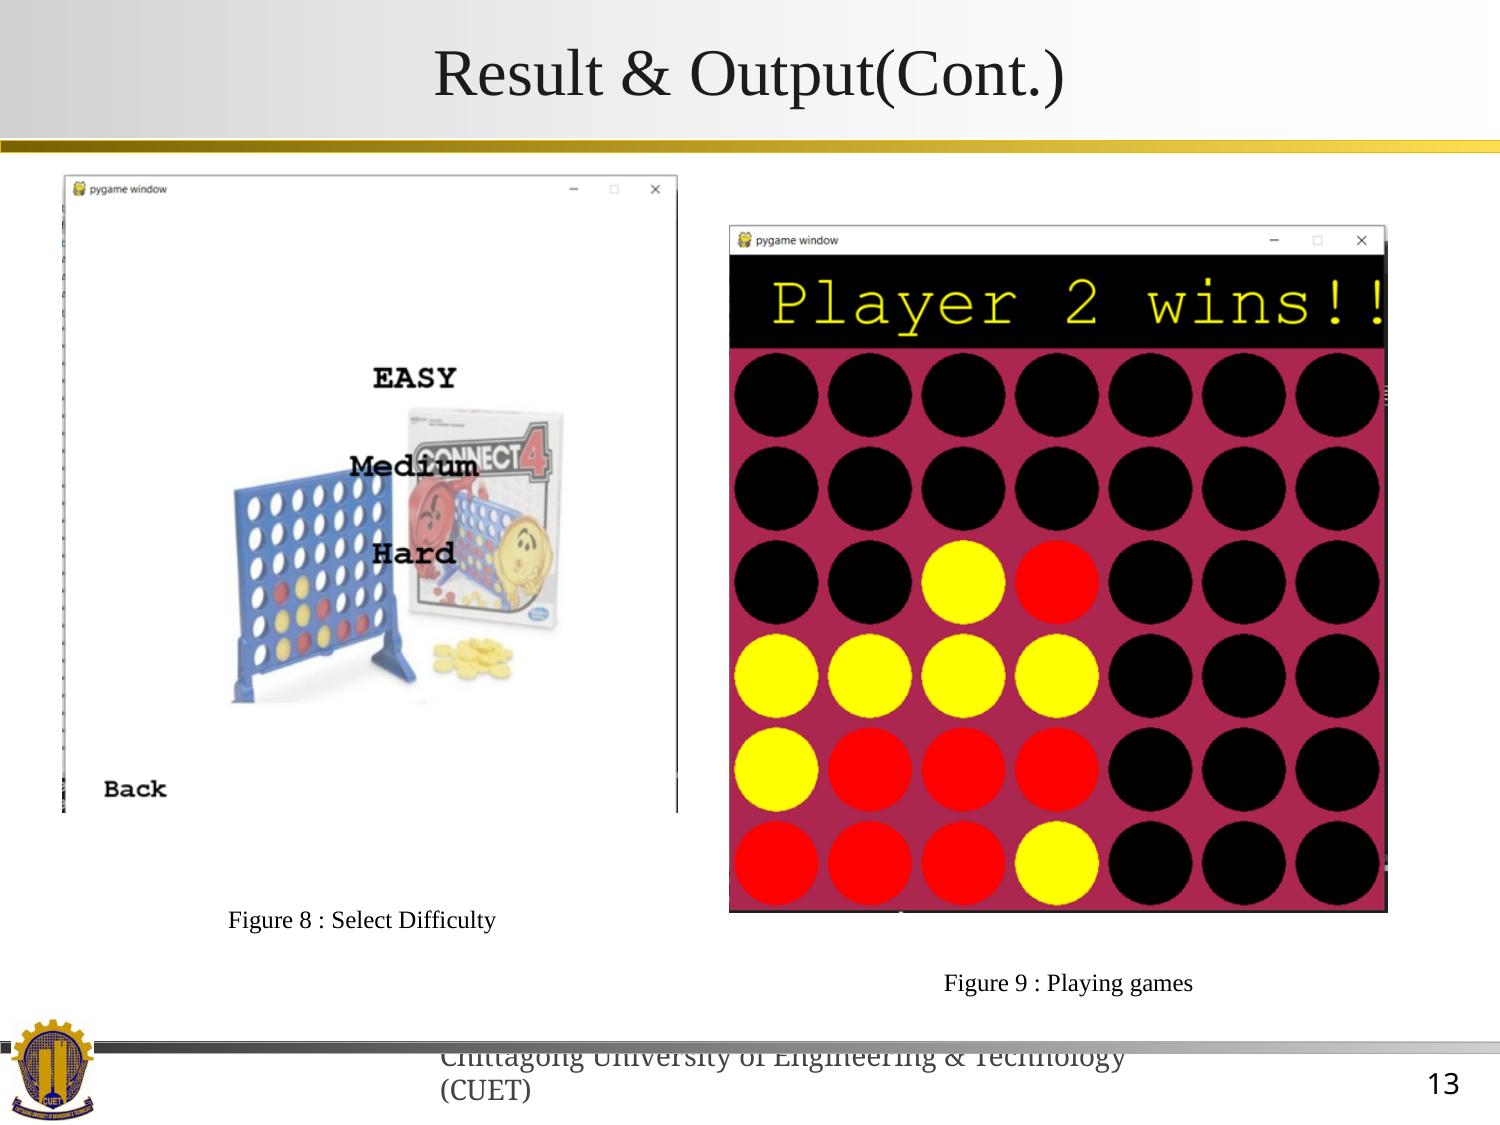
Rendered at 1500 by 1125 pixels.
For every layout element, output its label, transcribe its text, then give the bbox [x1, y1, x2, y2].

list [62, 174, 678, 813]
text_box Figure 8 : Select Difficulty [85, 885, 640, 952]
picture [11, 1019, 94, 1121]
picture [728, 224, 1388, 913]
text_box Figure 9 : Playing games [773, 948, 1364, 1014]
title Result & Output(Cont.) [0, 0, 1500, 138]
